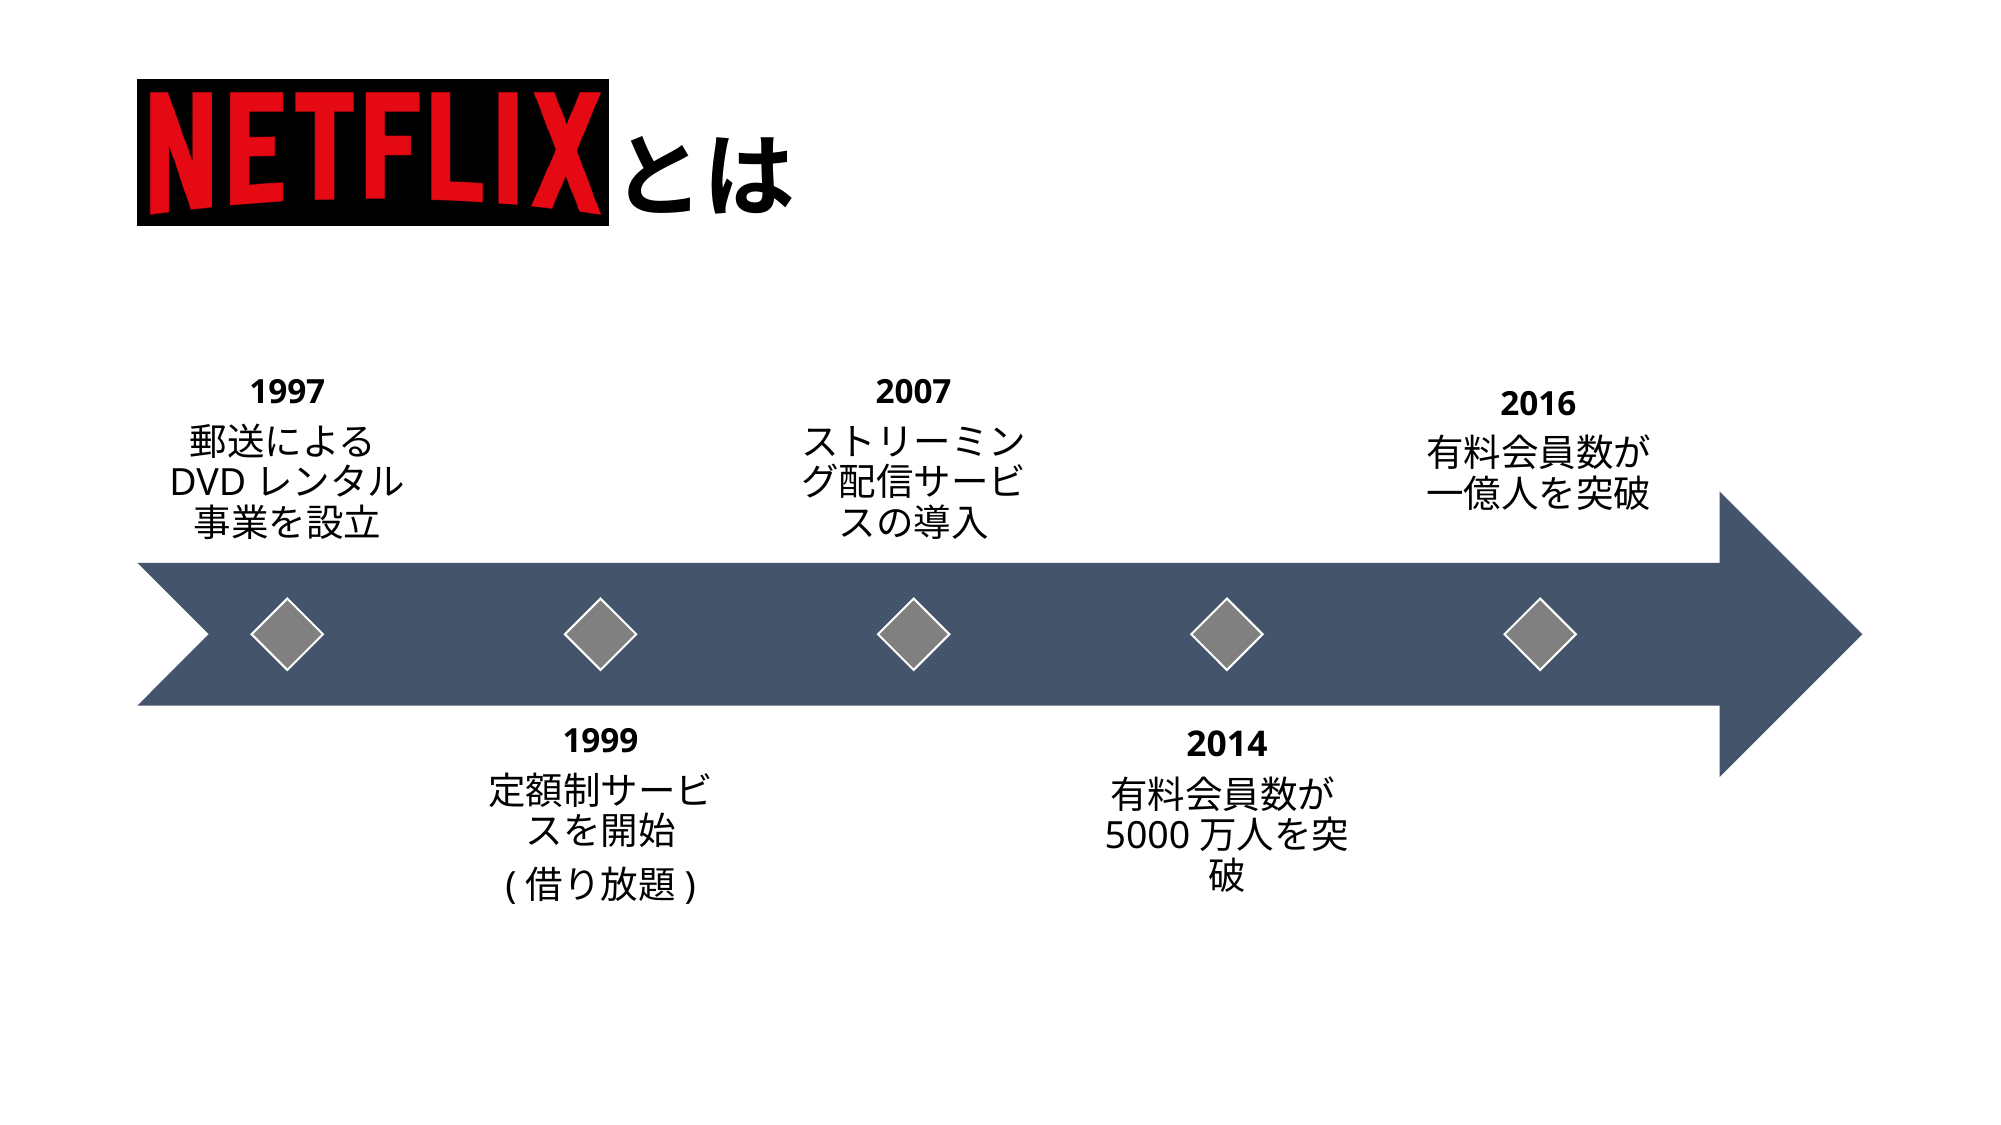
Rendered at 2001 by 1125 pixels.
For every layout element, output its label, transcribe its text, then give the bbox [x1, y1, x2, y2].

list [137, 277, 1863, 992]
title とは [597, 117, 814, 242]
picture [137, 79, 609, 226]
